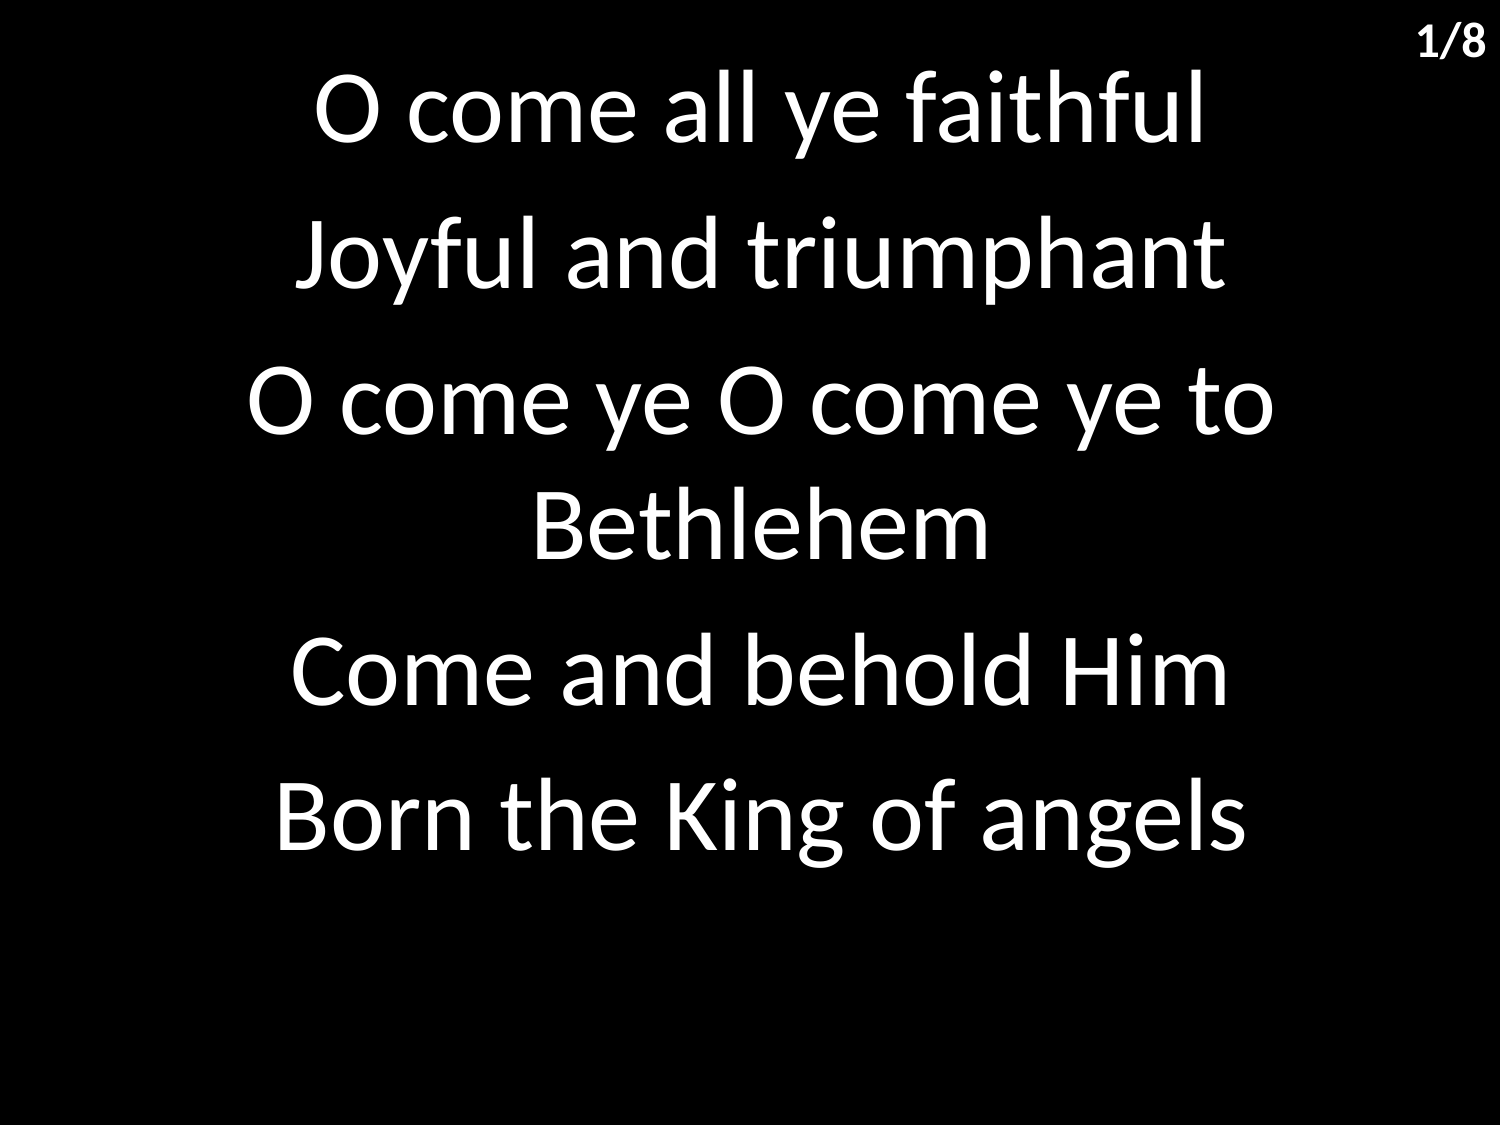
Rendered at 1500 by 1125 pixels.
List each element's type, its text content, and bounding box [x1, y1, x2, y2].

text_box 1/8 [1399, 0, 1500, 75]
subtitle O come all ye faithful Joyful and triumphant O come ye O come ye to Bethlehem Come and behold Him Born the King of angels [53, 30, 1471, 1094]
